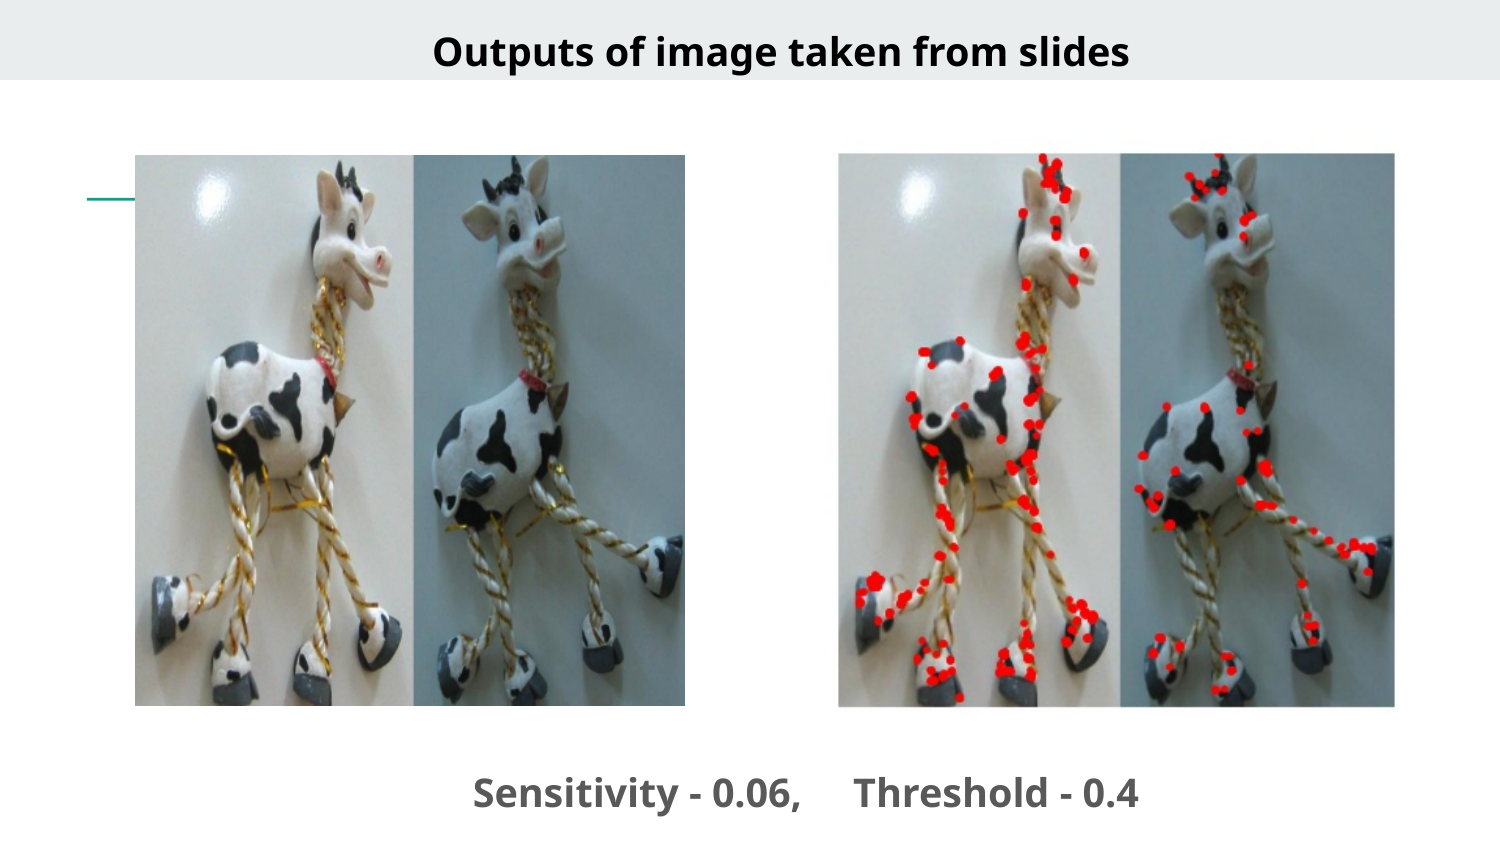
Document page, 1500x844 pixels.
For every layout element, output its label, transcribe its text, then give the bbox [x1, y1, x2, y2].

text_box Outputs of image taken from slides [342, 12, 1158, 90]
picture [135, 155, 685, 706]
text_box Sensitivity - 0.06, Threshold - 0.4 [232, 752, 1267, 830]
picture [823, 138, 1409, 723]
